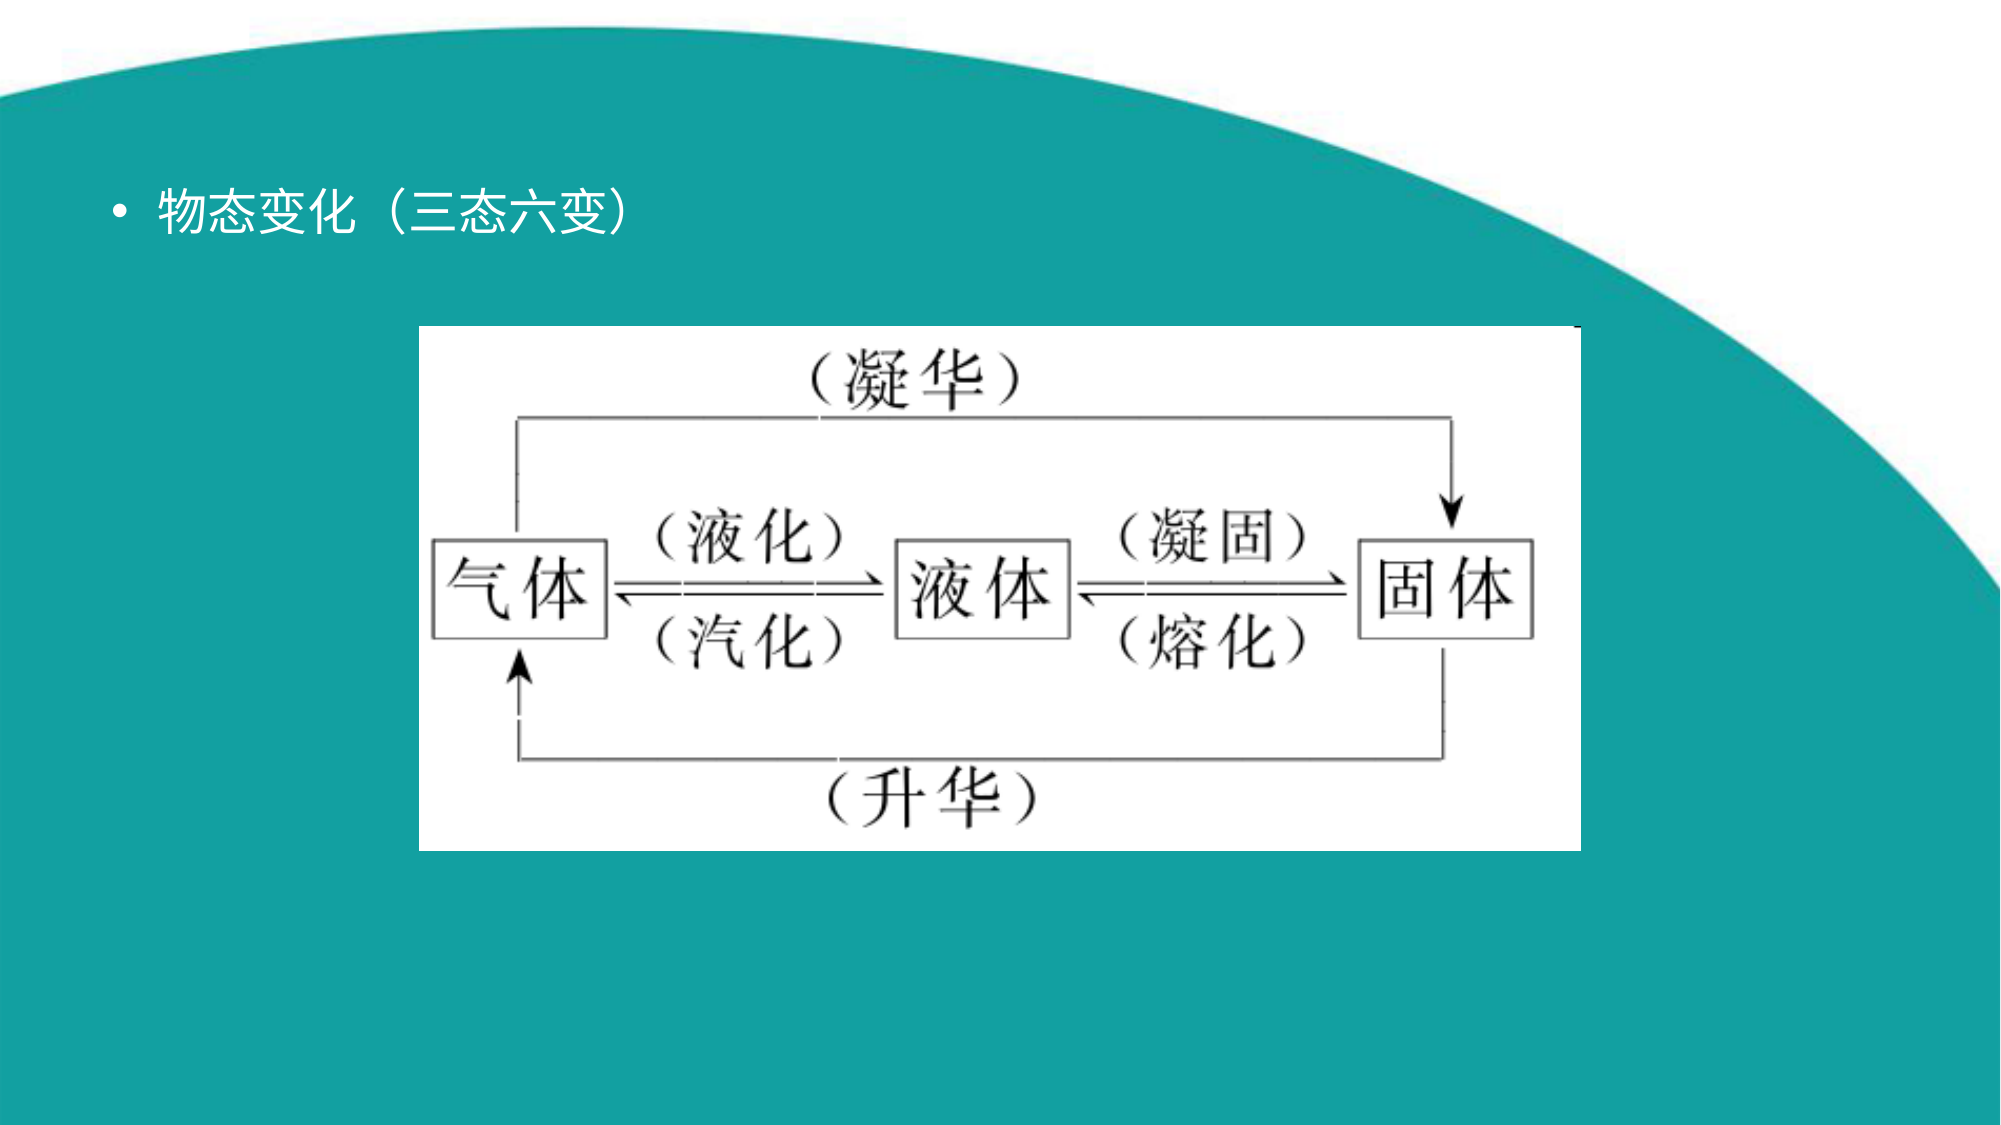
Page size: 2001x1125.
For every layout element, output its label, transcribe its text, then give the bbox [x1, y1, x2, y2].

list 物态变化（三态六变） [96, 173, 1136, 858]
picture [0, 0, 2001, 1125]
